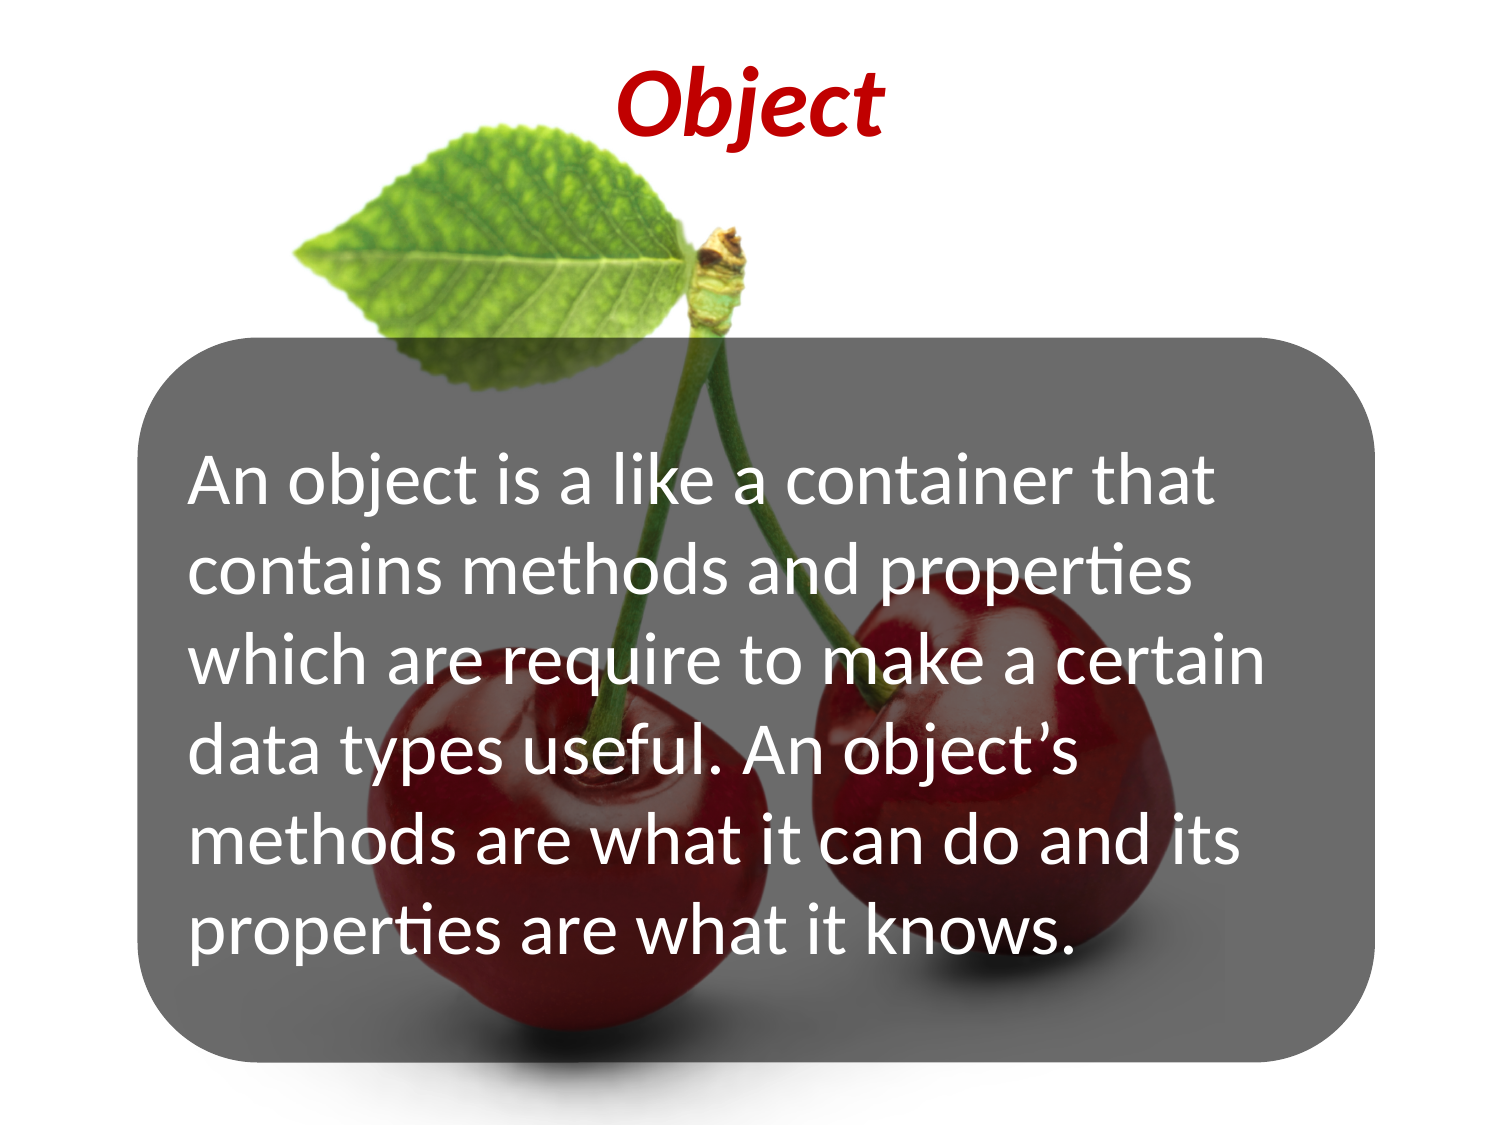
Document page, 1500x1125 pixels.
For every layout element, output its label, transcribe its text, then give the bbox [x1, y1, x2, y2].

text_box An object is a like a container that contains methods and properties which are require to make a certain data types useful. An object’s methods are what it can do and its properties are what it knows. [1229, 337, 1375, 1063]
text_box Object [62, 49, 1438, 241]
picture [137, 105, 1226, 1125]
